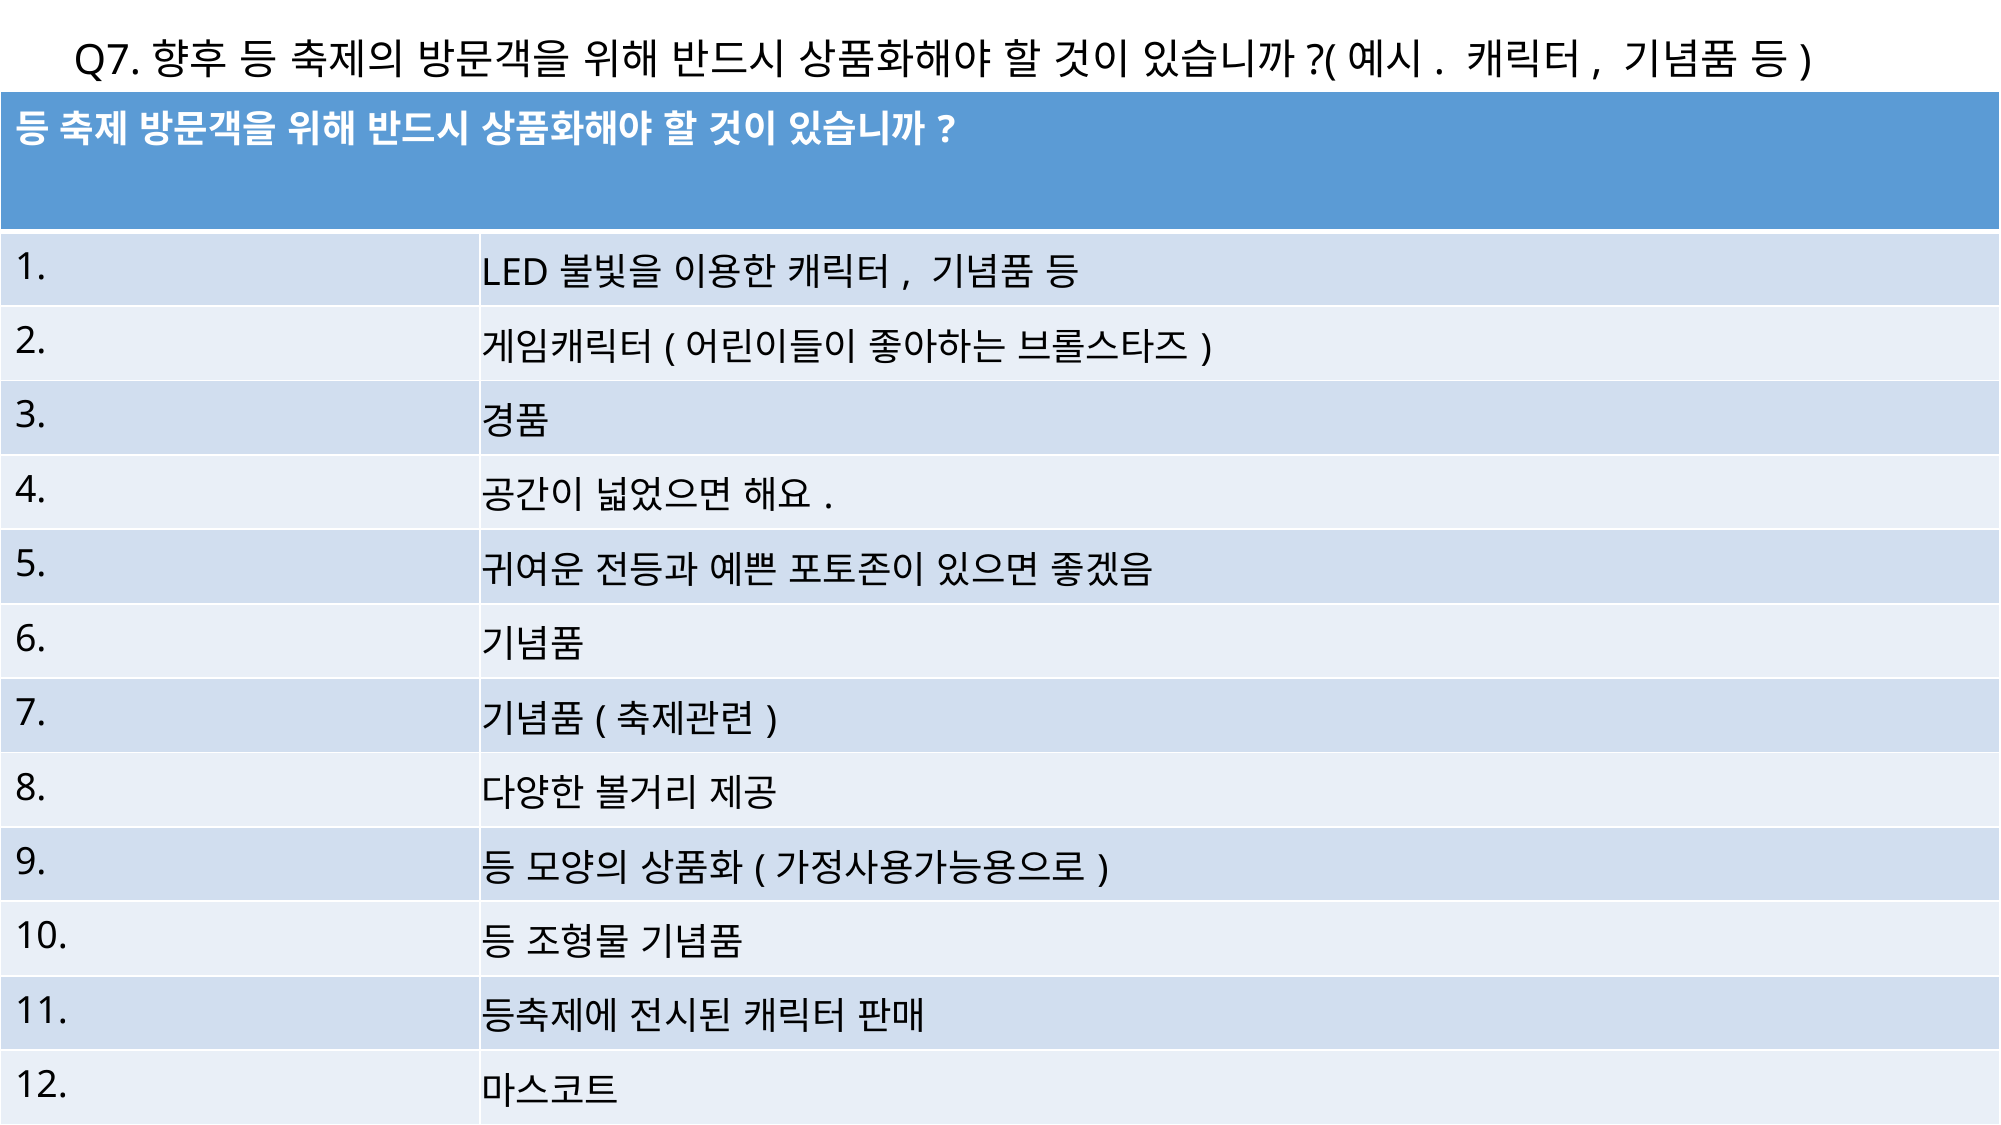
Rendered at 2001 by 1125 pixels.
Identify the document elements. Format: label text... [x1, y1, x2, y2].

table_cell 5. [1, 530, 479, 603]
table_cell 등 모양의 상품화(가정사용가능용으로) [481, 828, 1999, 900]
table_cell LED불빛을 이용한 캐릭터, 기념품 등 [481, 234, 1999, 305]
table_cell 11. [1, 977, 479, 1049]
table_cell 등축제에 전시된 캐릭터 판매 [481, 977, 1999, 1049]
table_cell 기념품(축제관련) [481, 679, 1999, 752]
text_box Q7.향후 등 축제의 방문객을 위해 반드시 상품화해야 할 것이 있습니까?(예시. 캐릭터, 기념품 등) [58, 25, 1827, 90]
table_header 등 축제 방문객을 위해 반드시 상품화해야 할 것이 있습니까? [1, 92, 1999, 229]
table_cell 7. [1, 679, 479, 752]
table_cell 기념품 [481, 605, 1999, 677]
table_cell 다양한 볼거리 제공 [481, 753, 1999, 826]
table_cell 8. [1, 753, 479, 826]
table_cell 10. [1, 902, 479, 975]
table_cell 3. [1, 381, 479, 454]
table_cell 1. [1, 234, 479, 305]
table_cell 공간이 넓었으면 해요. [481, 456, 1999, 528]
table_cell 6. [1, 605, 479, 677]
table_cell 귀여운 전등과 예쁜 포토존이 있으면 좋겠음 [481, 530, 1999, 603]
table_cell 9. [1, 828, 479, 900]
table_cell 등 조형물 기념품 [481, 902, 1999, 975]
table_cell 경품 [481, 381, 1999, 454]
table_cell 게임캐릭터(어린이들이 좋아하는 브롤스타즈) [481, 307, 1999, 380]
table_cell 마스코트 [481, 1051, 1999, 1124]
table_cell 2. [1, 307, 479, 380]
table_cell 4. [1, 456, 479, 528]
table_cell 12. [1, 1051, 479, 1124]
